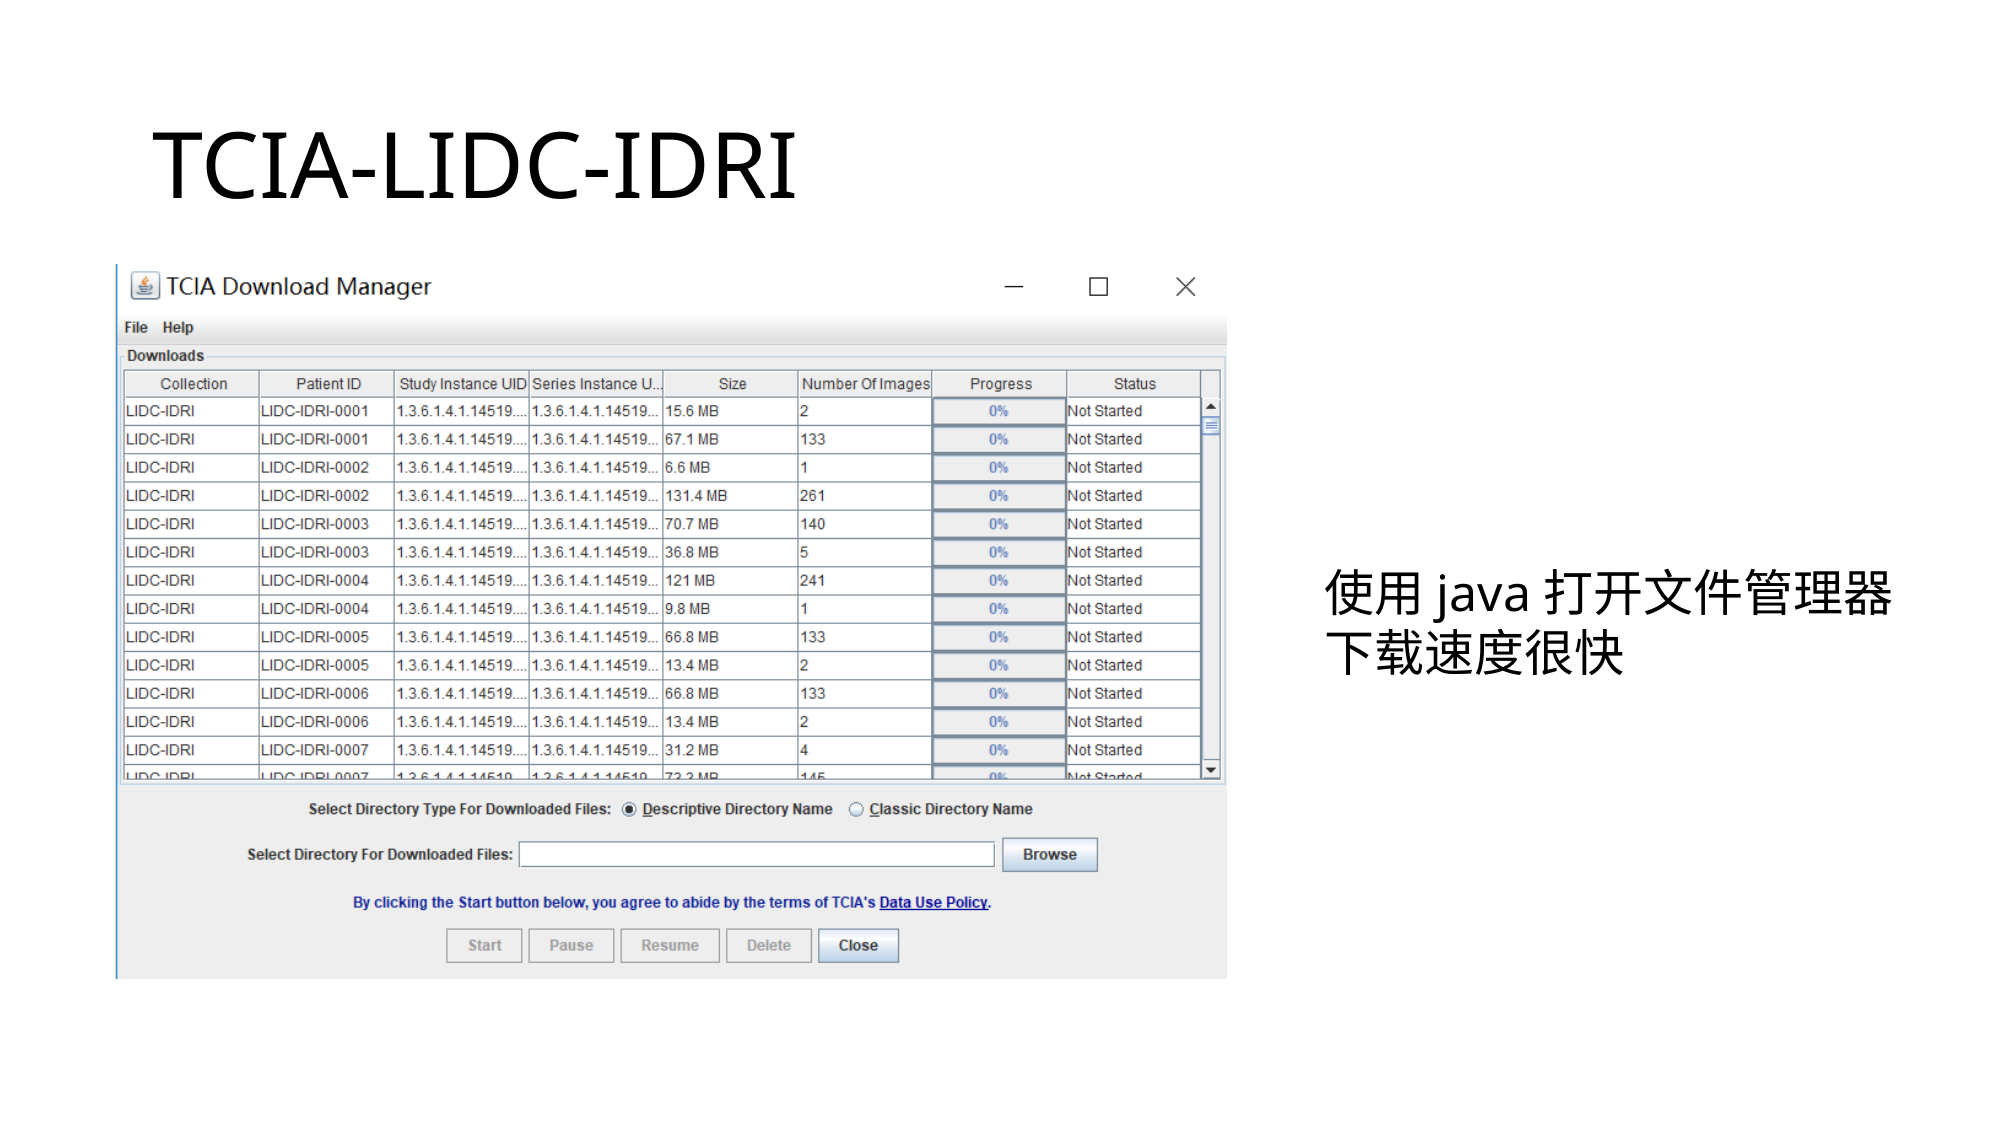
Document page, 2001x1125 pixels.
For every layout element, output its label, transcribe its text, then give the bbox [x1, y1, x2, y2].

title TCIA-LIDC-IDRI [137, 59, 1863, 278]
text_box 使用java打开文件管理器 下载速度很快 [1310, 553, 2000, 689]
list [115, 264, 1227, 979]
